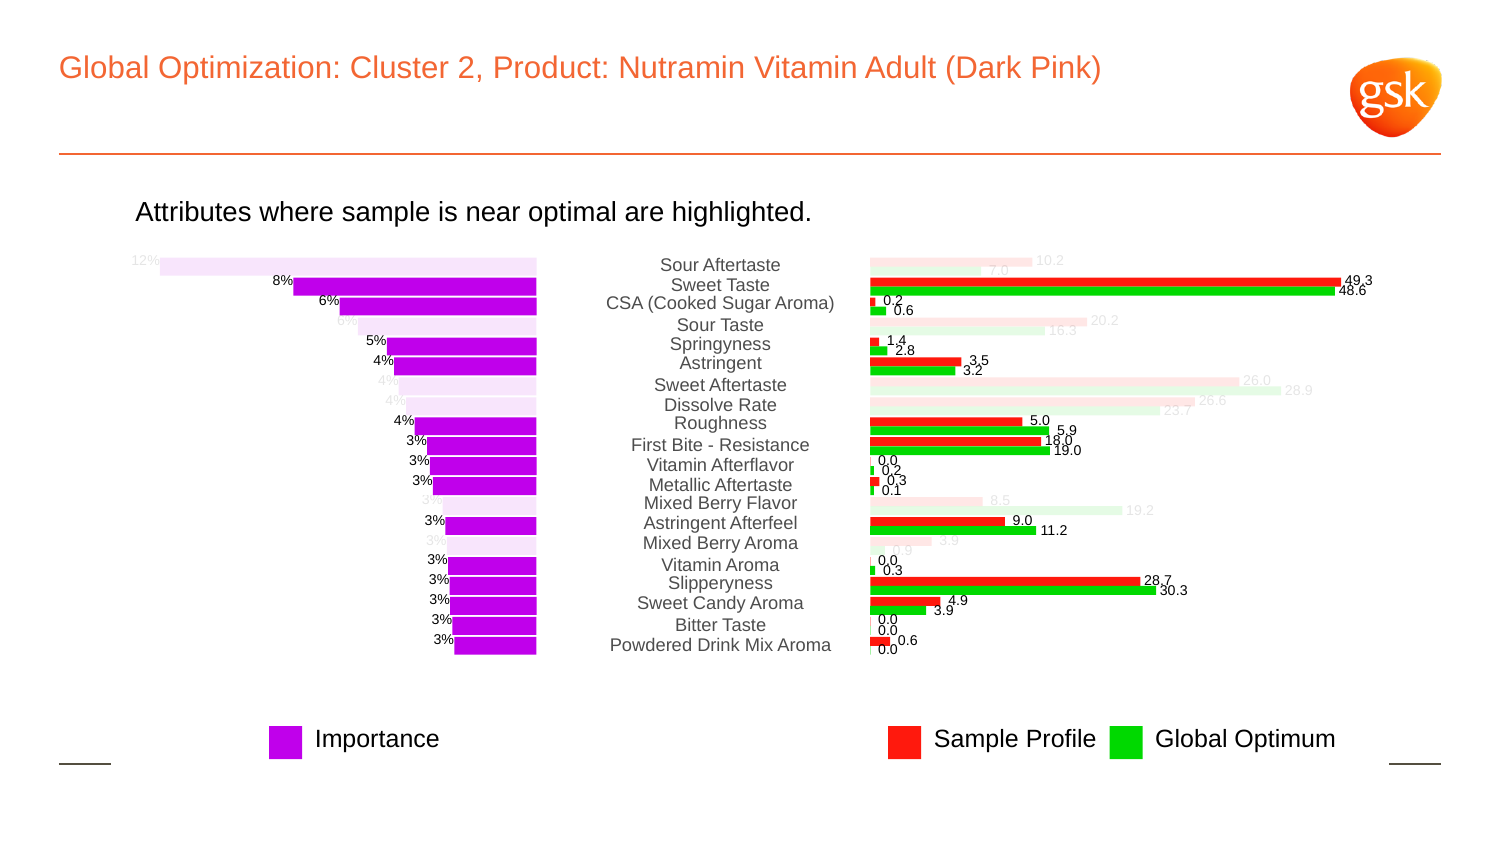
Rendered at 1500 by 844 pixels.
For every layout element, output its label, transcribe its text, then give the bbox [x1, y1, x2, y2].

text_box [112, 194, 1388, 796]
picture [1333, 38, 1457, 157]
title Global Optimization: Cluster 2, Product: Nutramin Vitamin Adult (Dark Pink) [58, 47, 1302, 86]
